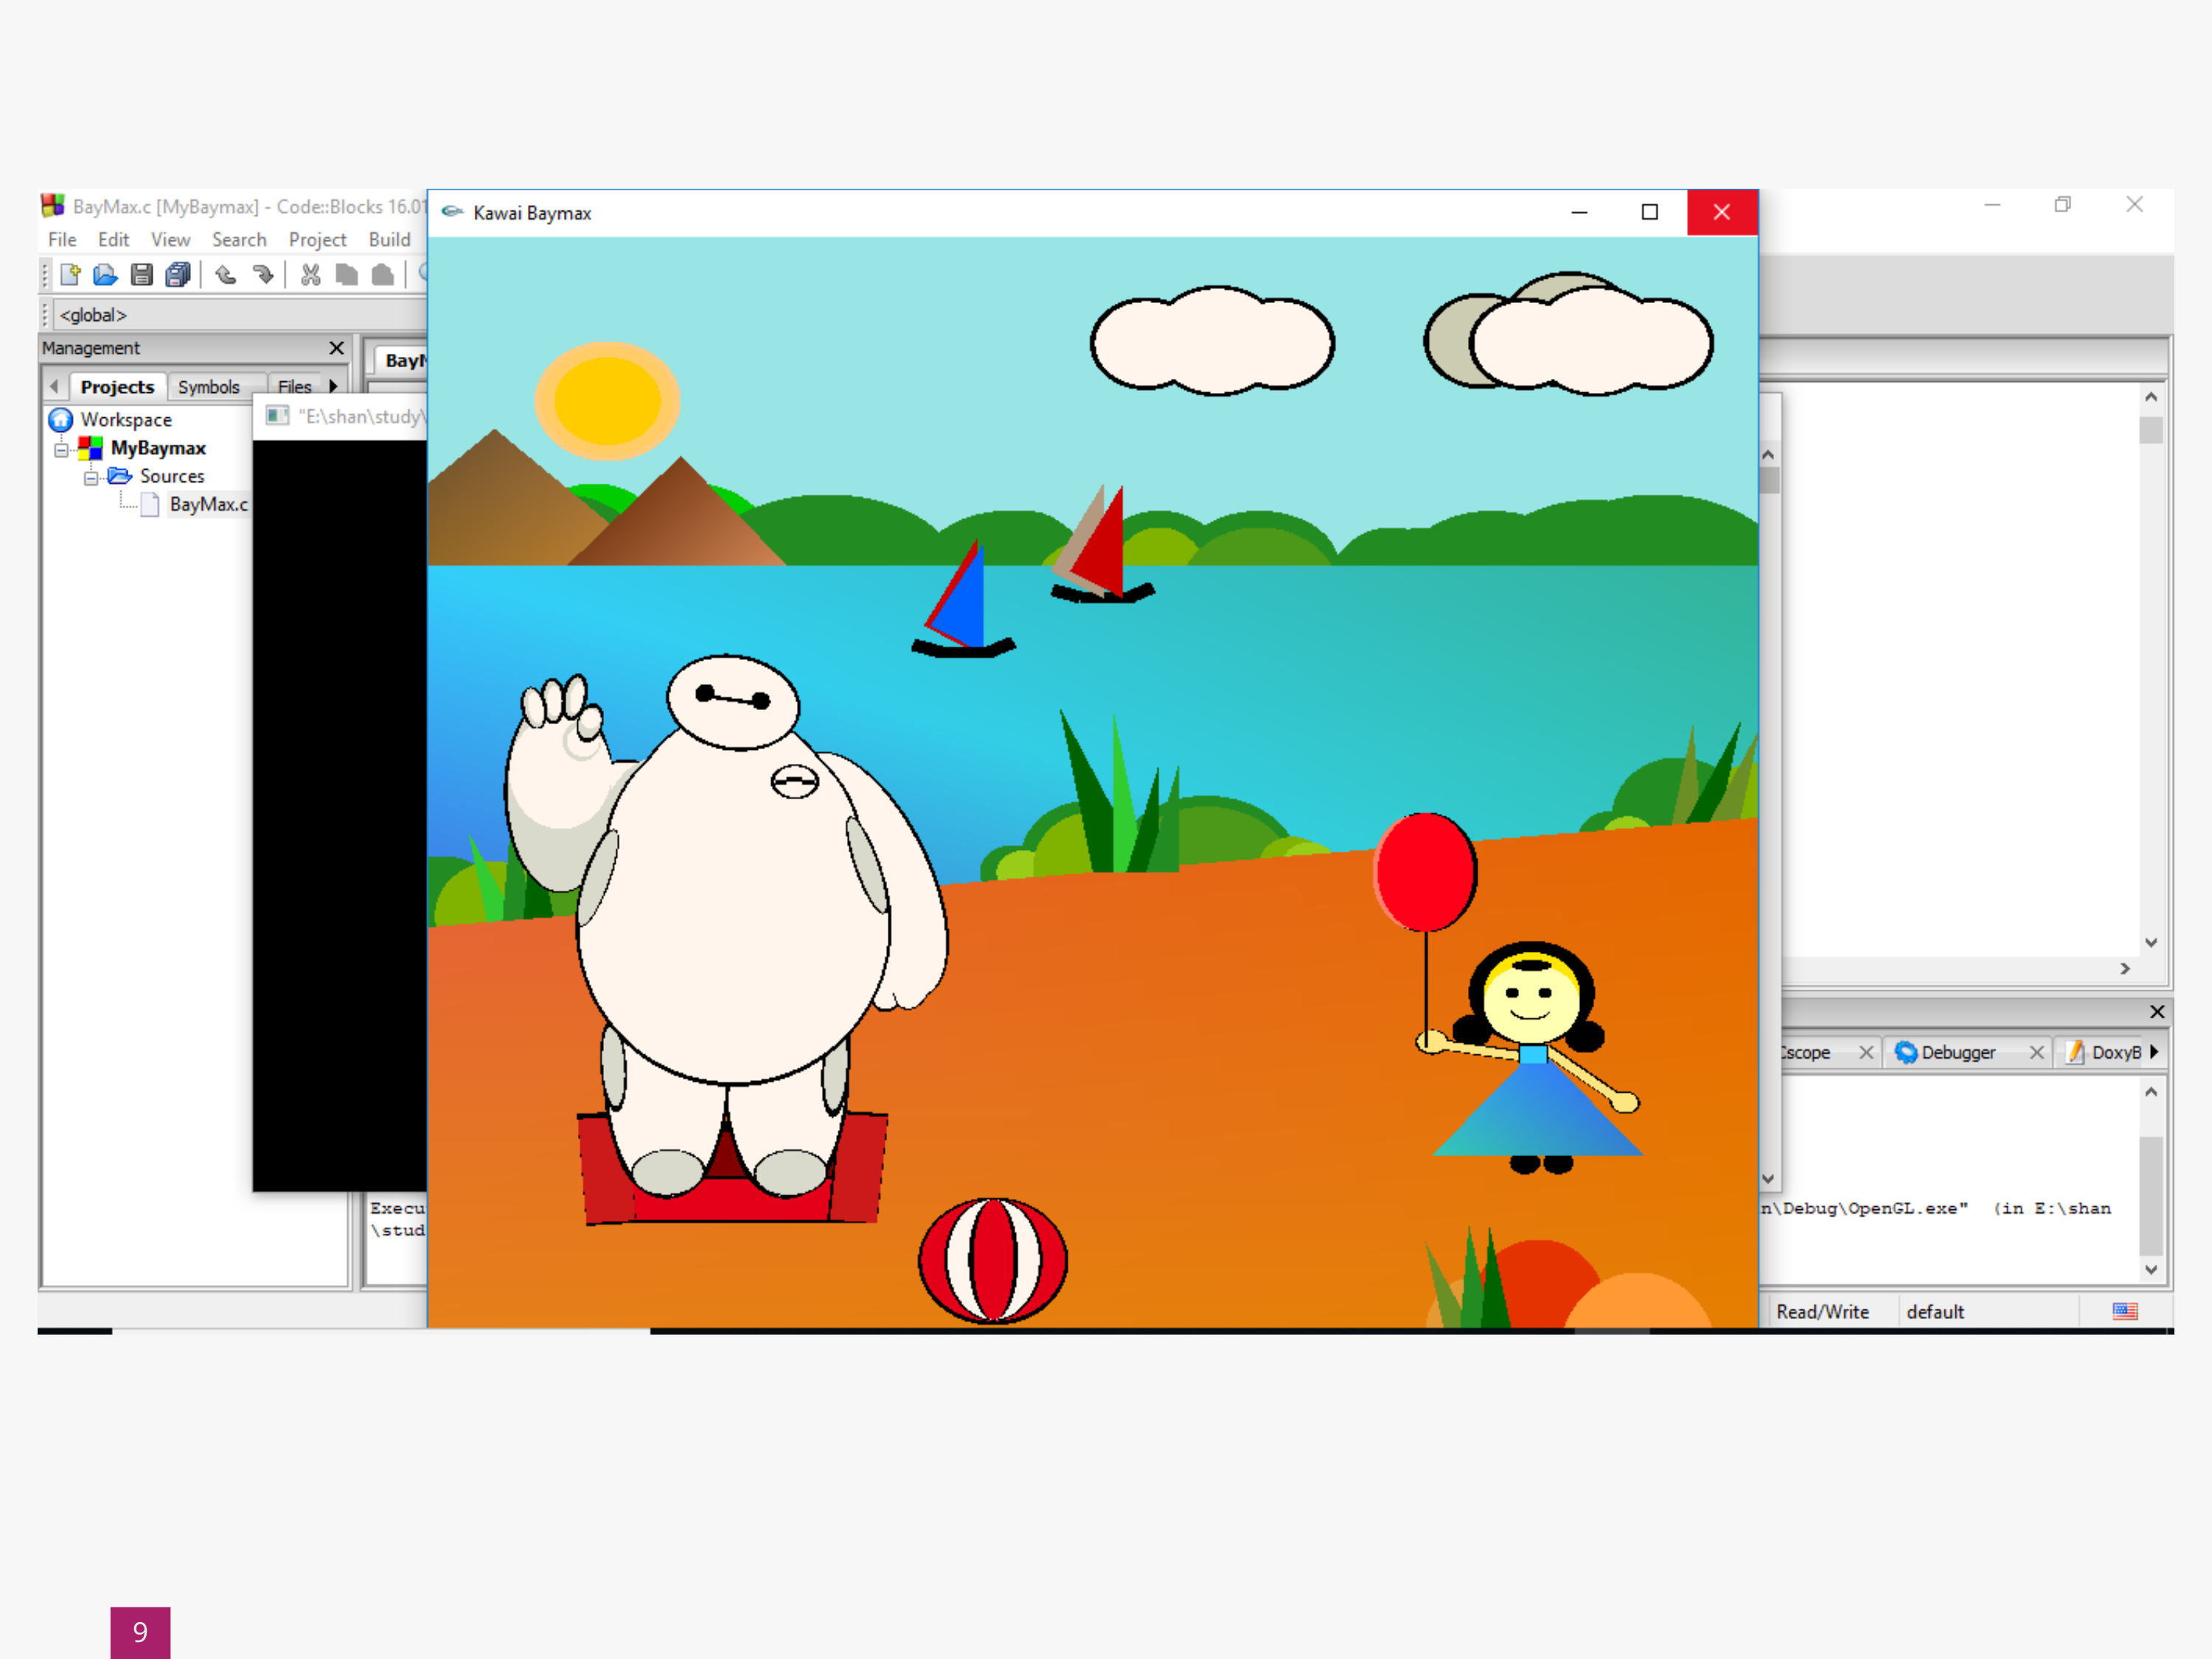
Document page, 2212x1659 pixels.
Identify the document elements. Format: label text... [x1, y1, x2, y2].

picture [38, 189, 2174, 1335]
slide_number 9 [110, 1607, 171, 1659]
